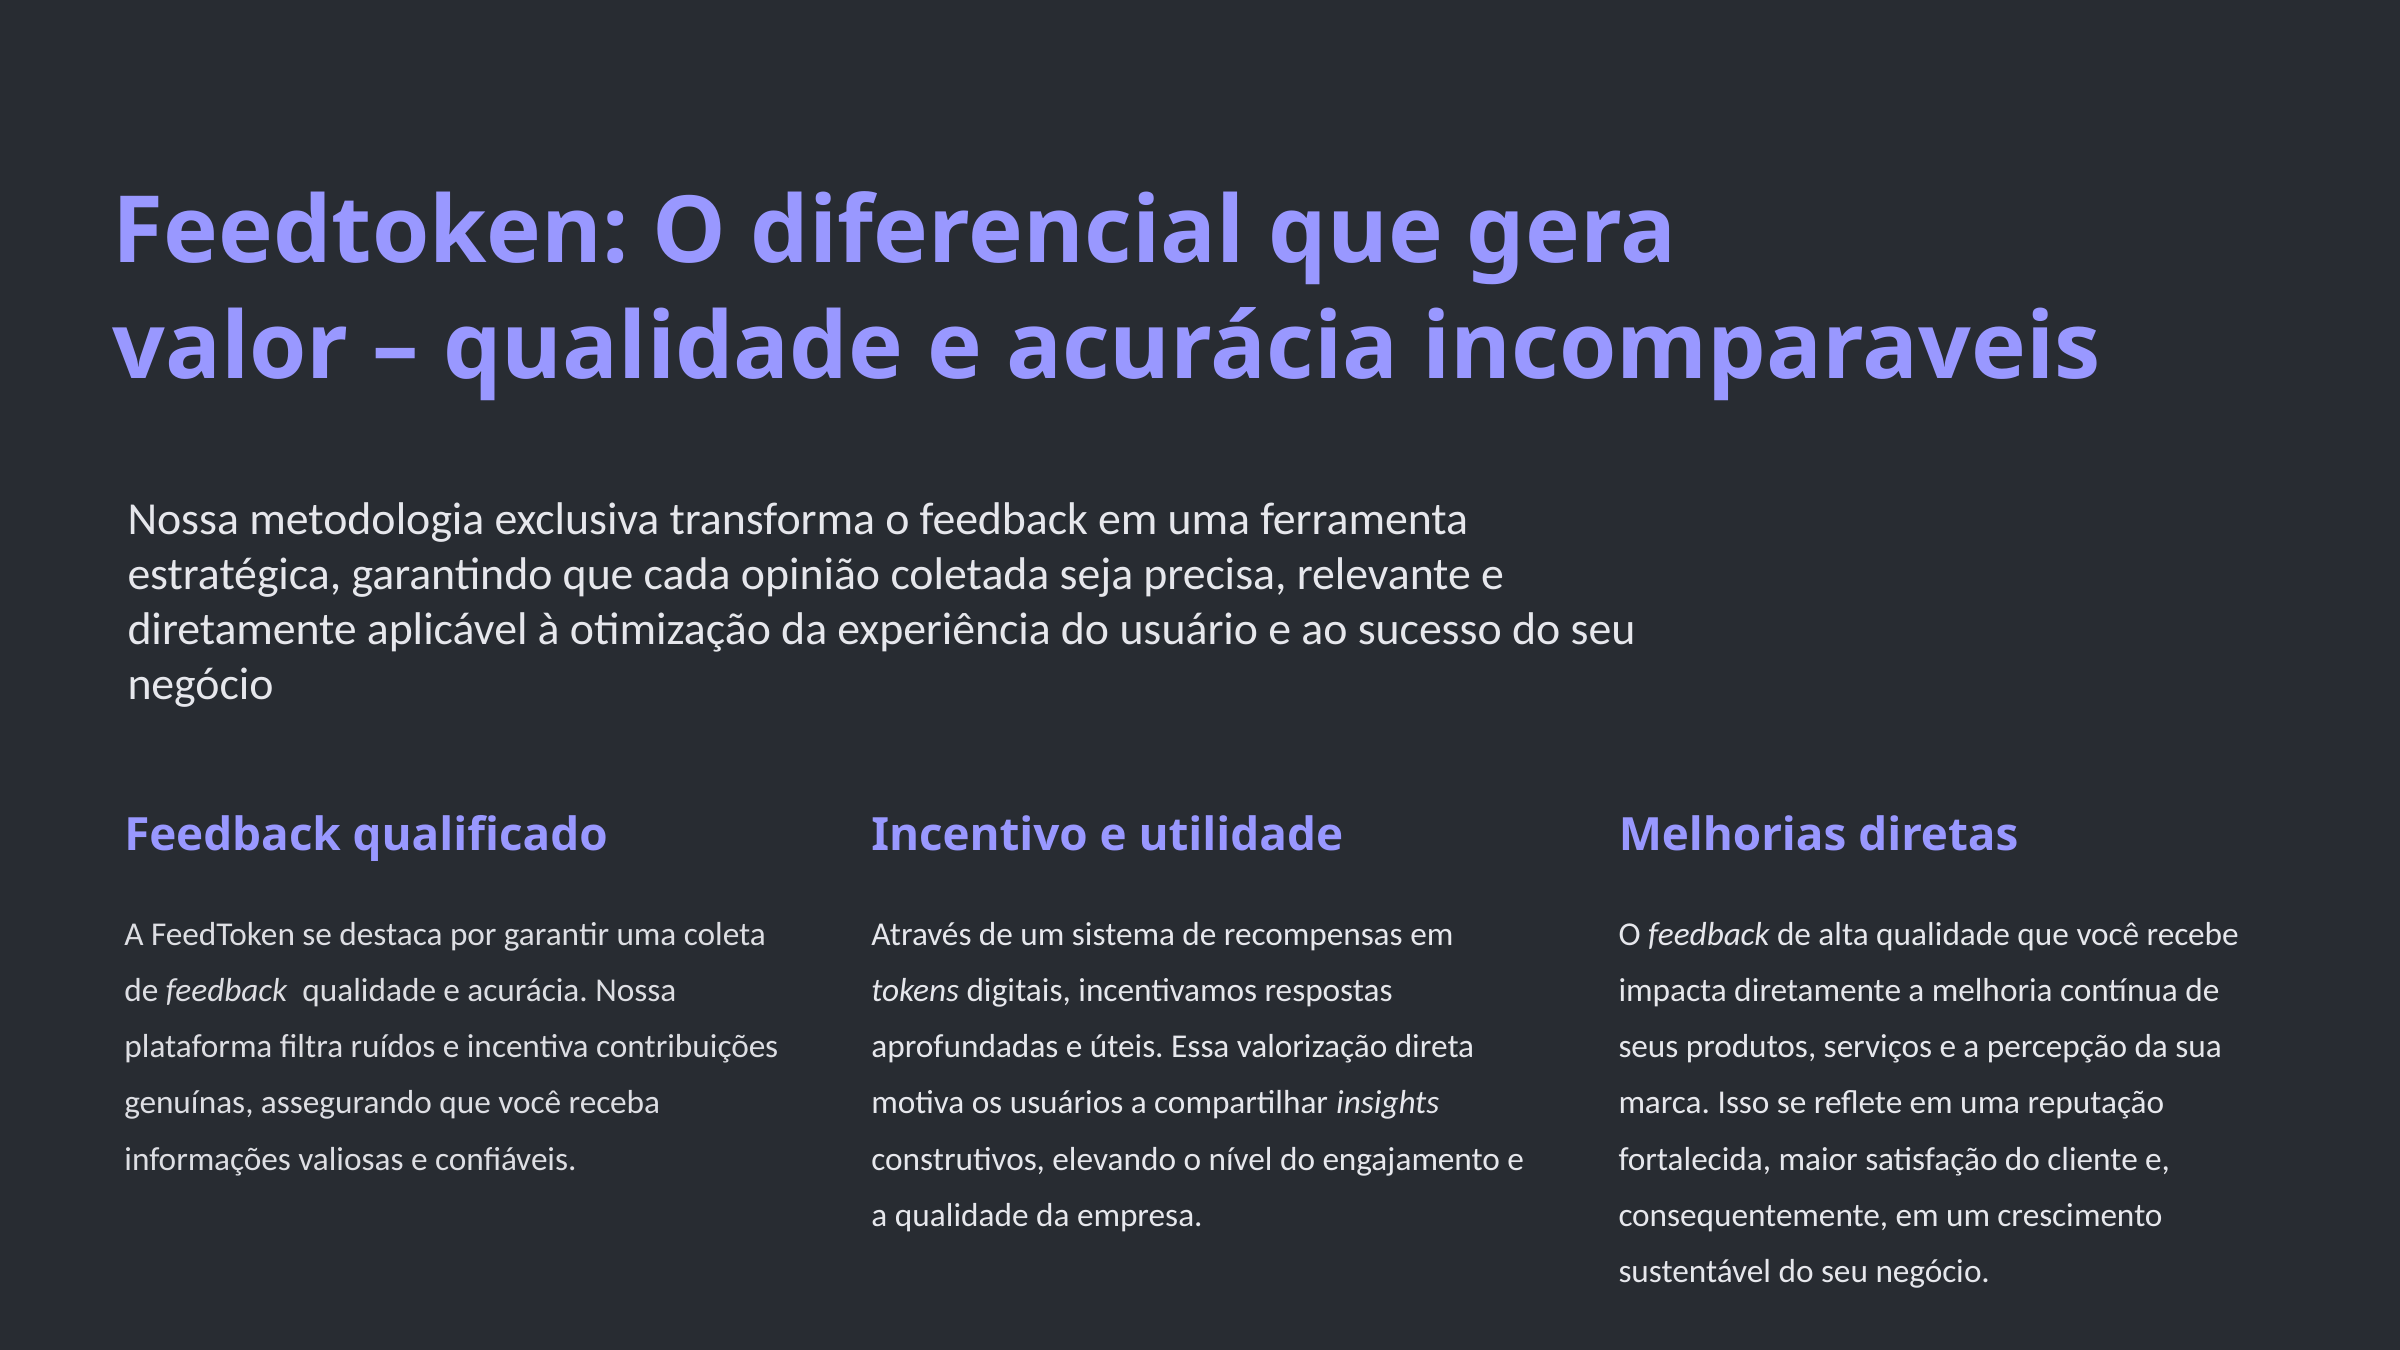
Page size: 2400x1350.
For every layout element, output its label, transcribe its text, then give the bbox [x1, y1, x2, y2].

text_box Nossa metodologia exclusiva transforma o feedback em uma ferramenta estratégica, garantindo que cada opinião coletada seja precisa, relevante e diretamente aplicável à otimização da experiência do usuário e ao sucesso do seu negócio [112, 480, 1670, 716]
text_box A FeedToken se destaca por garantir uma coleta de feedback qualidade e acurácia. Nossa plataforma filtra ruídos e incentiva contribuições genuínas, assegurando que você receba informações valiosas e confiáveis. [124, 895, 784, 1170]
text_box Feedtoken: O diferencial que gera valor – qualidade e acurácia incomparaveis [112, 163, 1559, 429]
text_box O feedback de alta qualidade que você recebe impacta diretamente a melhoria contínua de seus produtos, serviços e a percepção da sua marca. Isso se reflete em uma reputação fortalecida, maior satisfação do cliente e, consequentemente, em um crescimento sustentável do seu negócio. [1618, 895, 2278, 1292]
text_box [2017, 1178, 2400, 1350]
text_box Feedback qualificado [124, 801, 592, 860]
text_box Através de um sistema de recompensas em tokens digitais, incentivamos respostas aprofundadas e úteis. Essa valorização direta motiva os usuários a compartilhar insights construtivos, elevando o nível do engajamento e a qualidade da empresa. [871, 895, 1531, 1227]
text_box Melhorias diretas [1618, 801, 2087, 860]
text_box Incentivo e utilidade [871, 801, 1340, 860]
